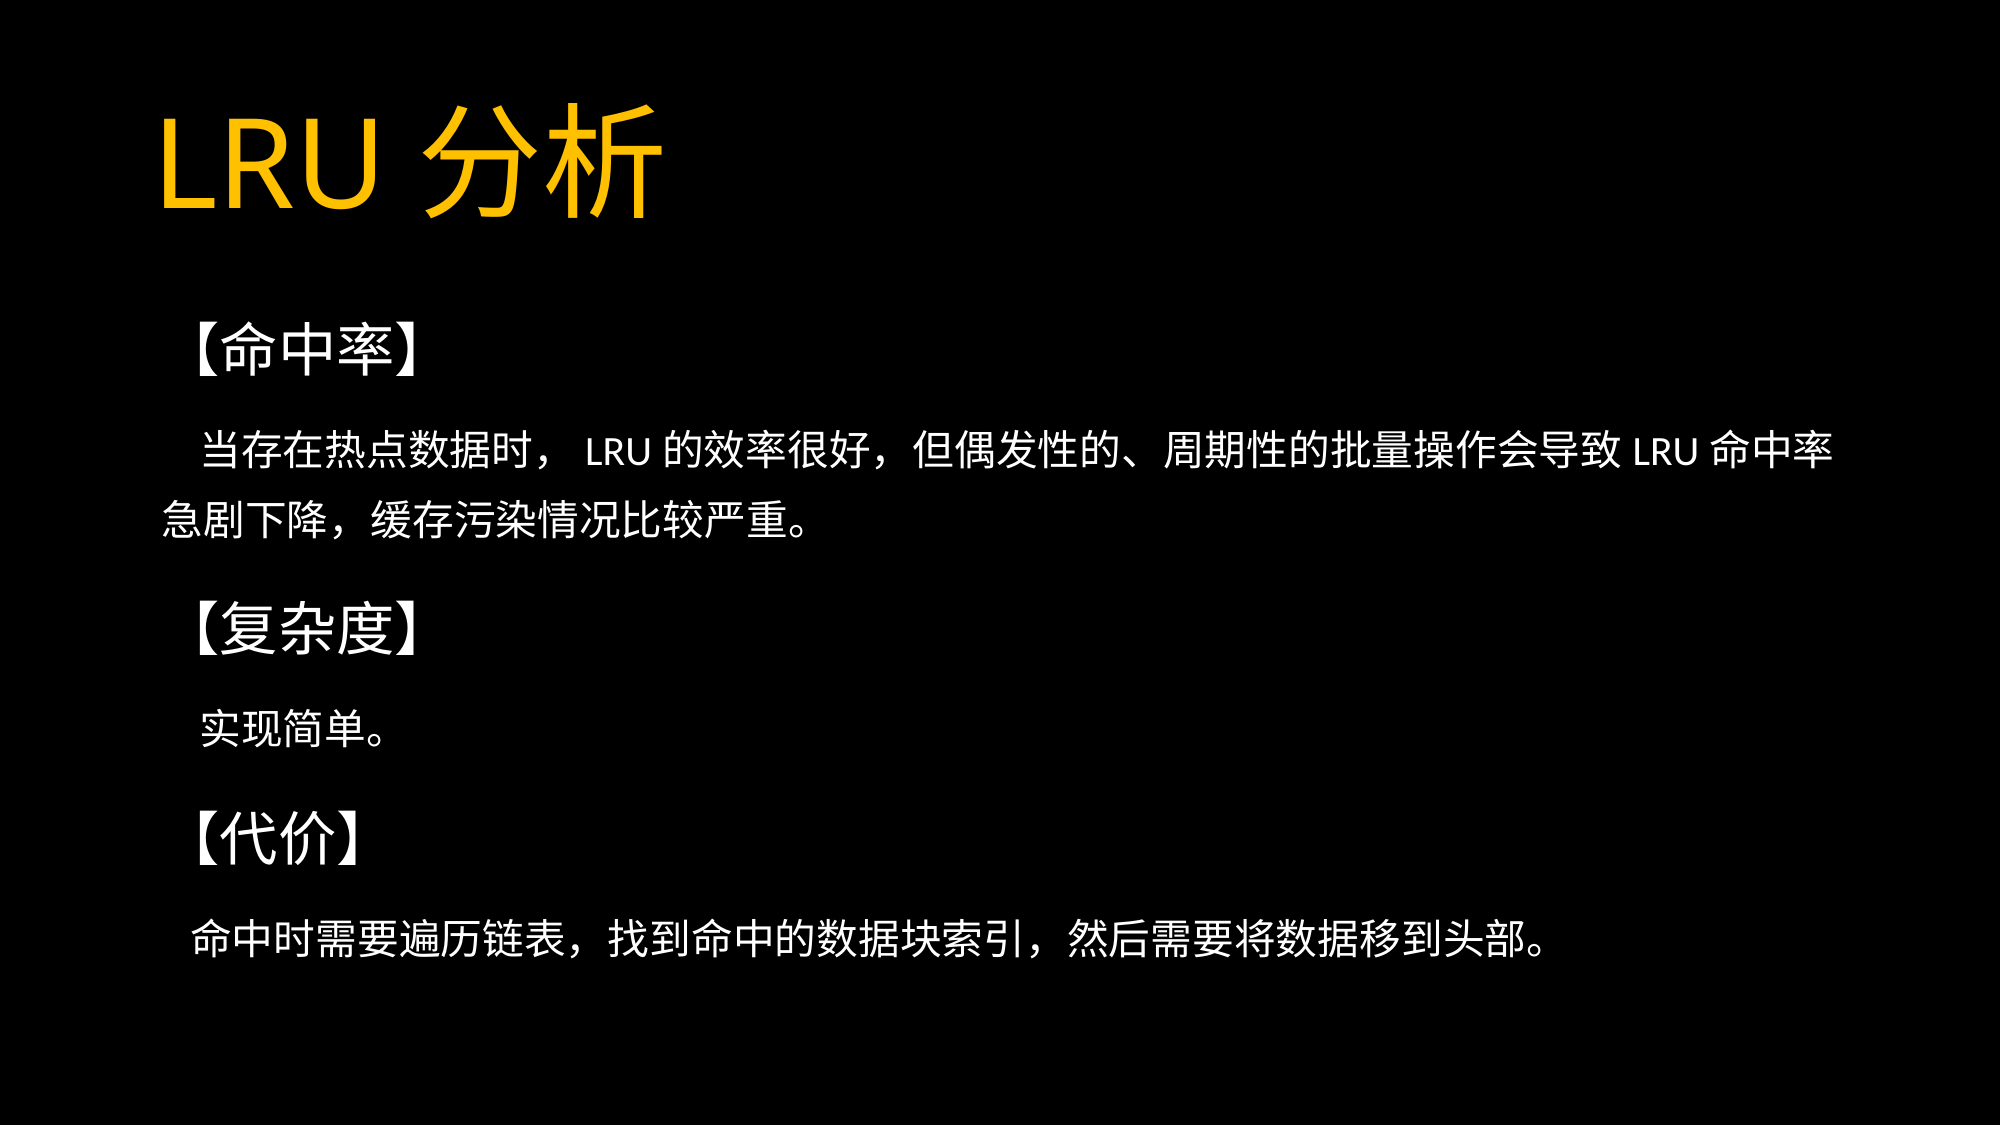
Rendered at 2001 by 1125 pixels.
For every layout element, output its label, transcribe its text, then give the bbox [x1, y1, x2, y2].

text_box 【命中率】 当存在热点数据时，LRU的效率很好，但偶发性的、周期性的批量操作会导致LRU命中率急剧下降，缓存污染情况比较严重。 【复杂度】 实现简单。 【代价】 命中时需要遍历链表，找到命中的数据块索引，然后需要将数据移到头部。 [146, 277, 1854, 1013]
title LRU分析 [137, 59, 1863, 278]
